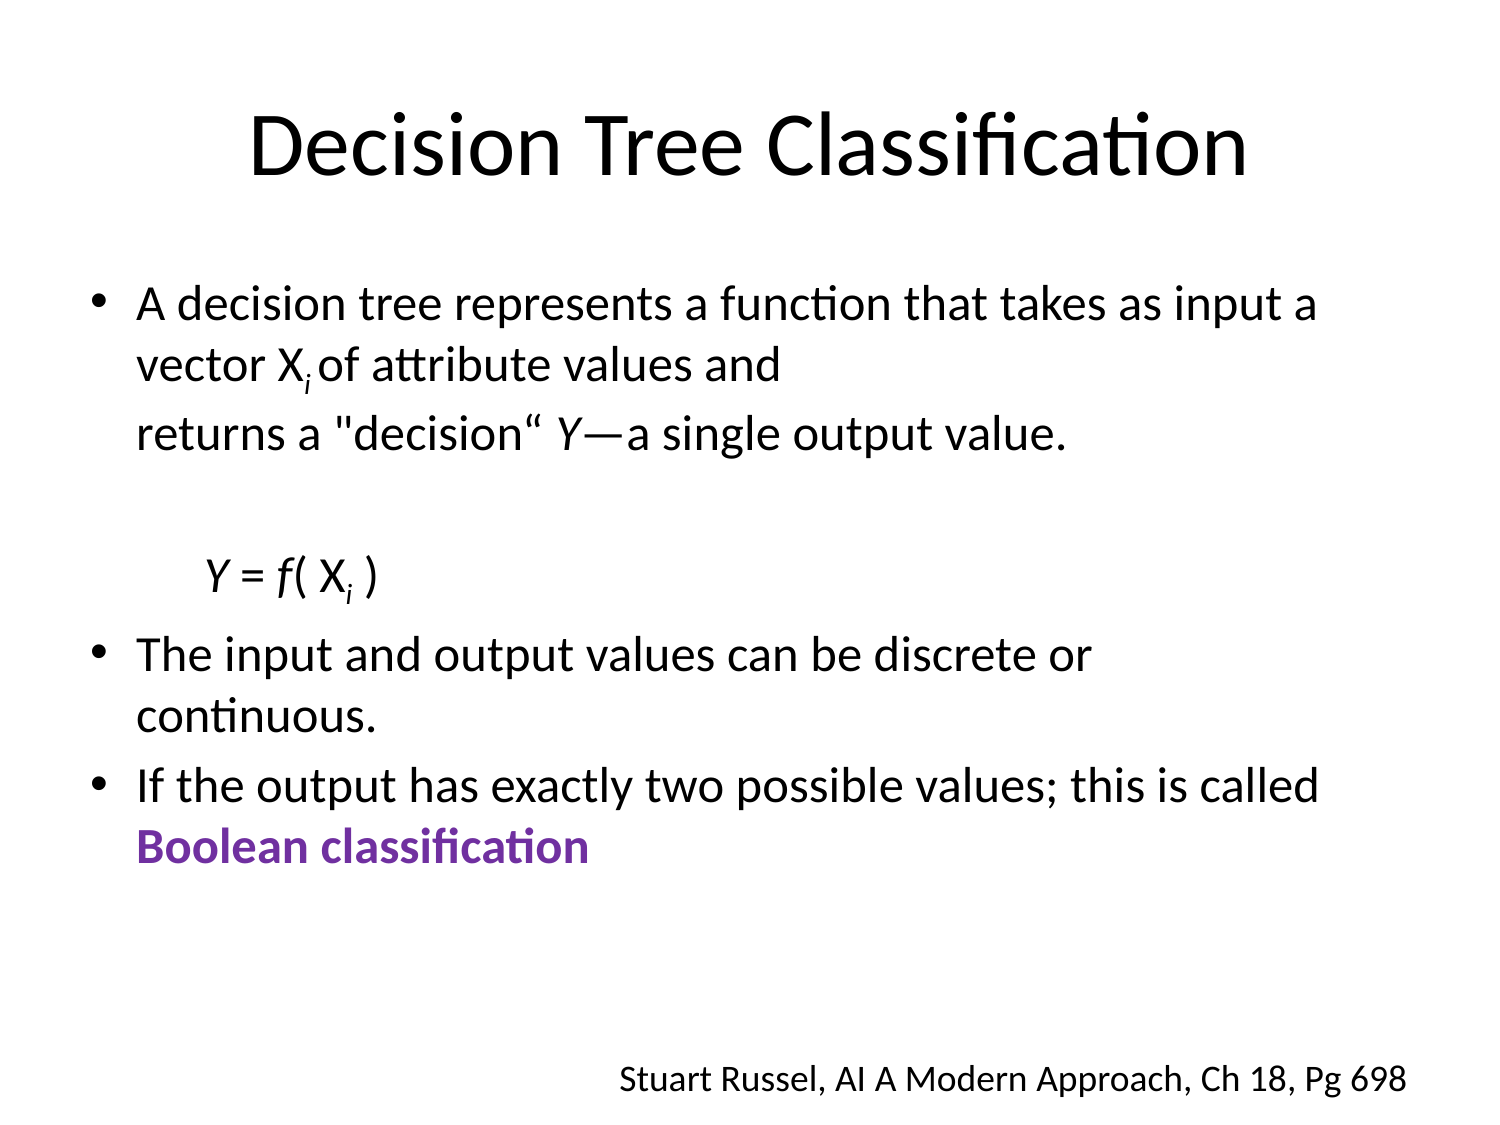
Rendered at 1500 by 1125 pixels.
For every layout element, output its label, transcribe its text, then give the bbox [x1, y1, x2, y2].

title Decision Tree Classification [75, 45, 1425, 233]
list A decision tree represents a function that takes as input a vector Xi of attribute values and returns a "decision“ Y—a single output value. Y = f( Xi ) The input and output values can be discrete or continuous. If the output has exactly two possible values; this is called Boolean classification [75, 262, 1425, 1005]
text_box Stuart Russel, AI A Modern Approach, Ch 18, Pg 698 [604, 1046, 1423, 1107]
